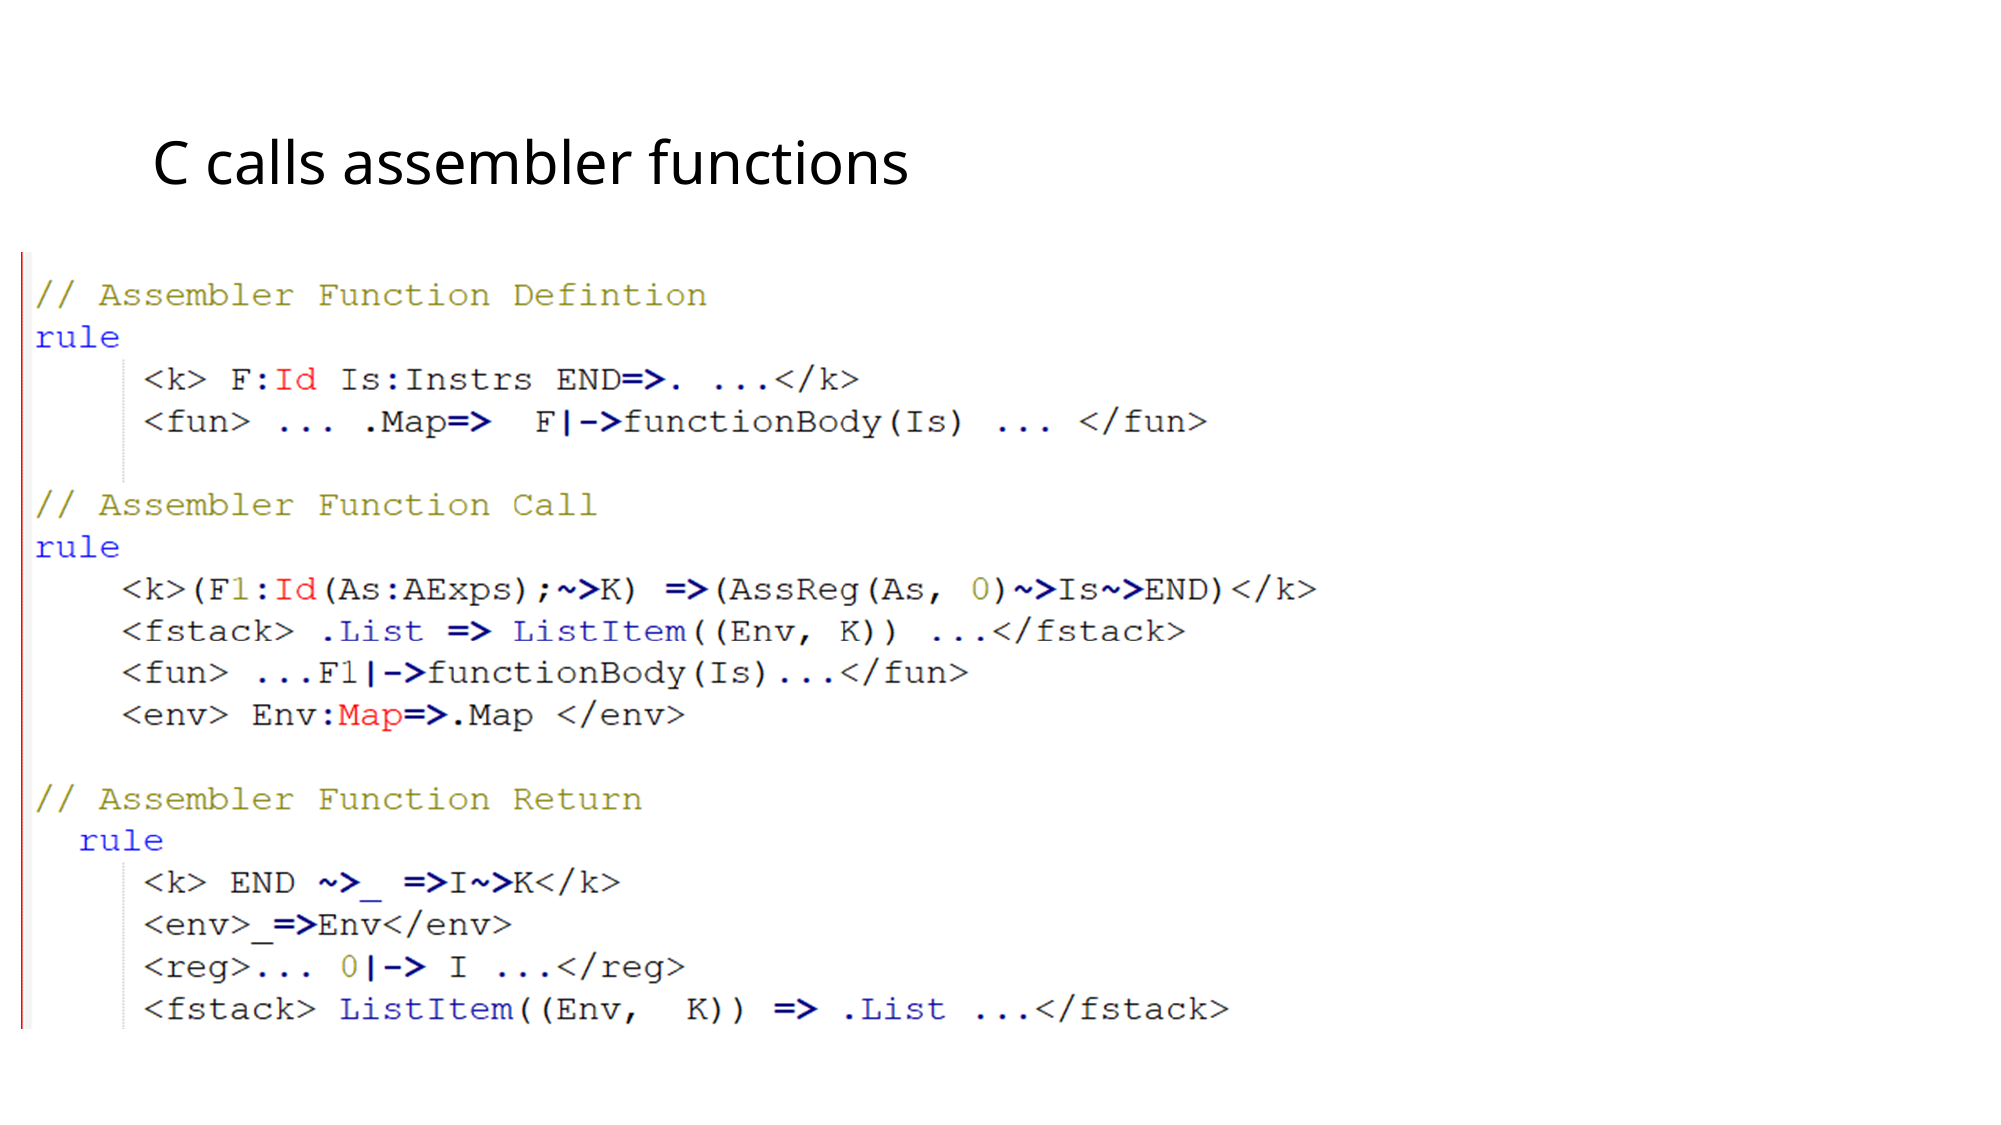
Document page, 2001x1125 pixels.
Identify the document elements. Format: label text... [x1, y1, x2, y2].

title C calls assembler functions [137, 59, 1863, 278]
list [21, 252, 1337, 1029]
